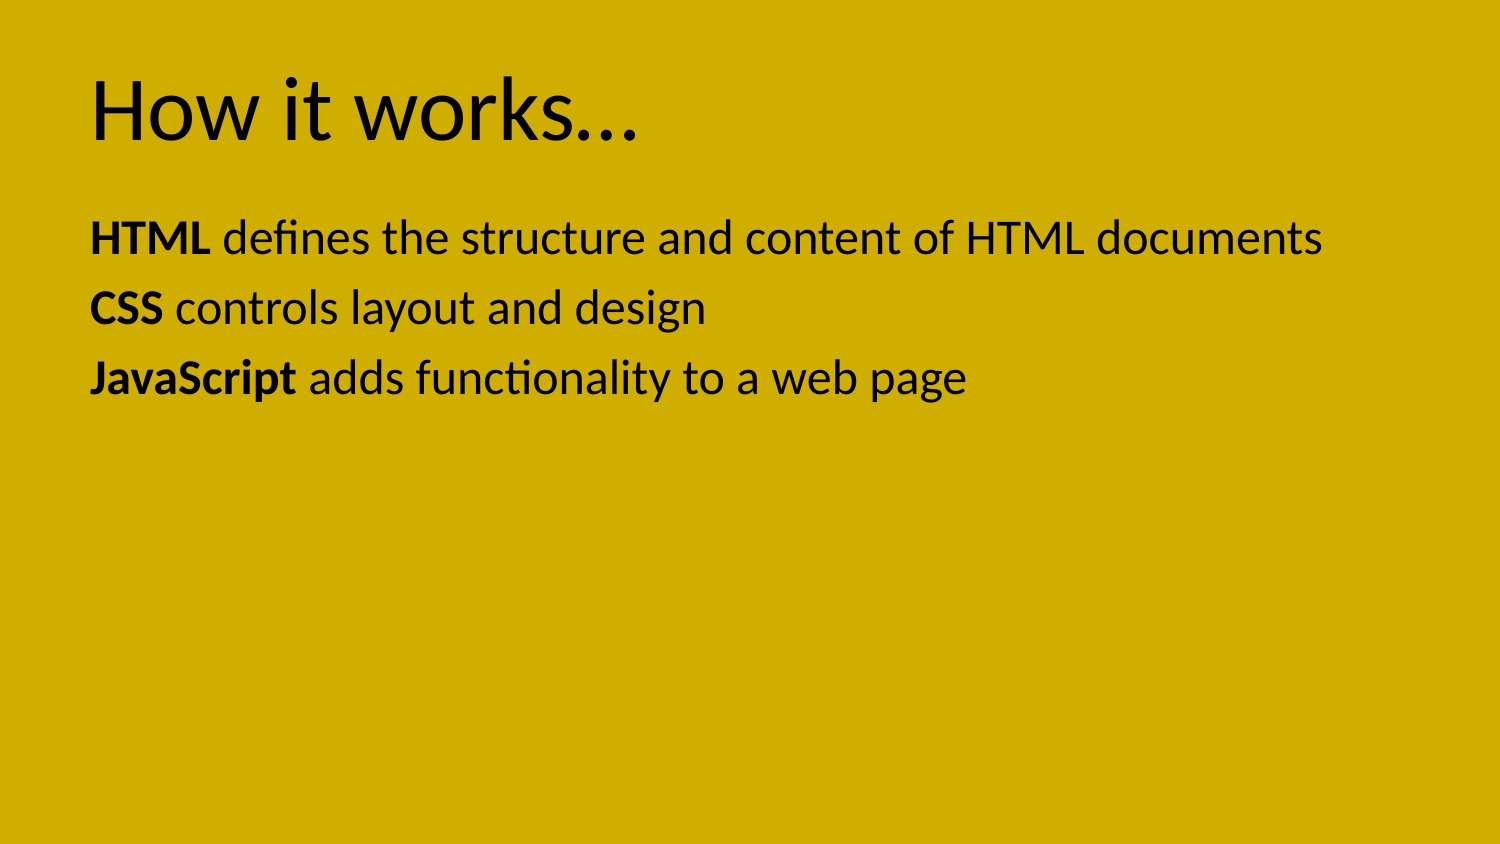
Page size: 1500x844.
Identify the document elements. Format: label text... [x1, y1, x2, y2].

list HTML defines the structure and content of HTML documents CSS controls layout and design JavaScript adds functionality to a web page [75, 196, 1425, 754]
title How it works… [75, 33, 1425, 175]
